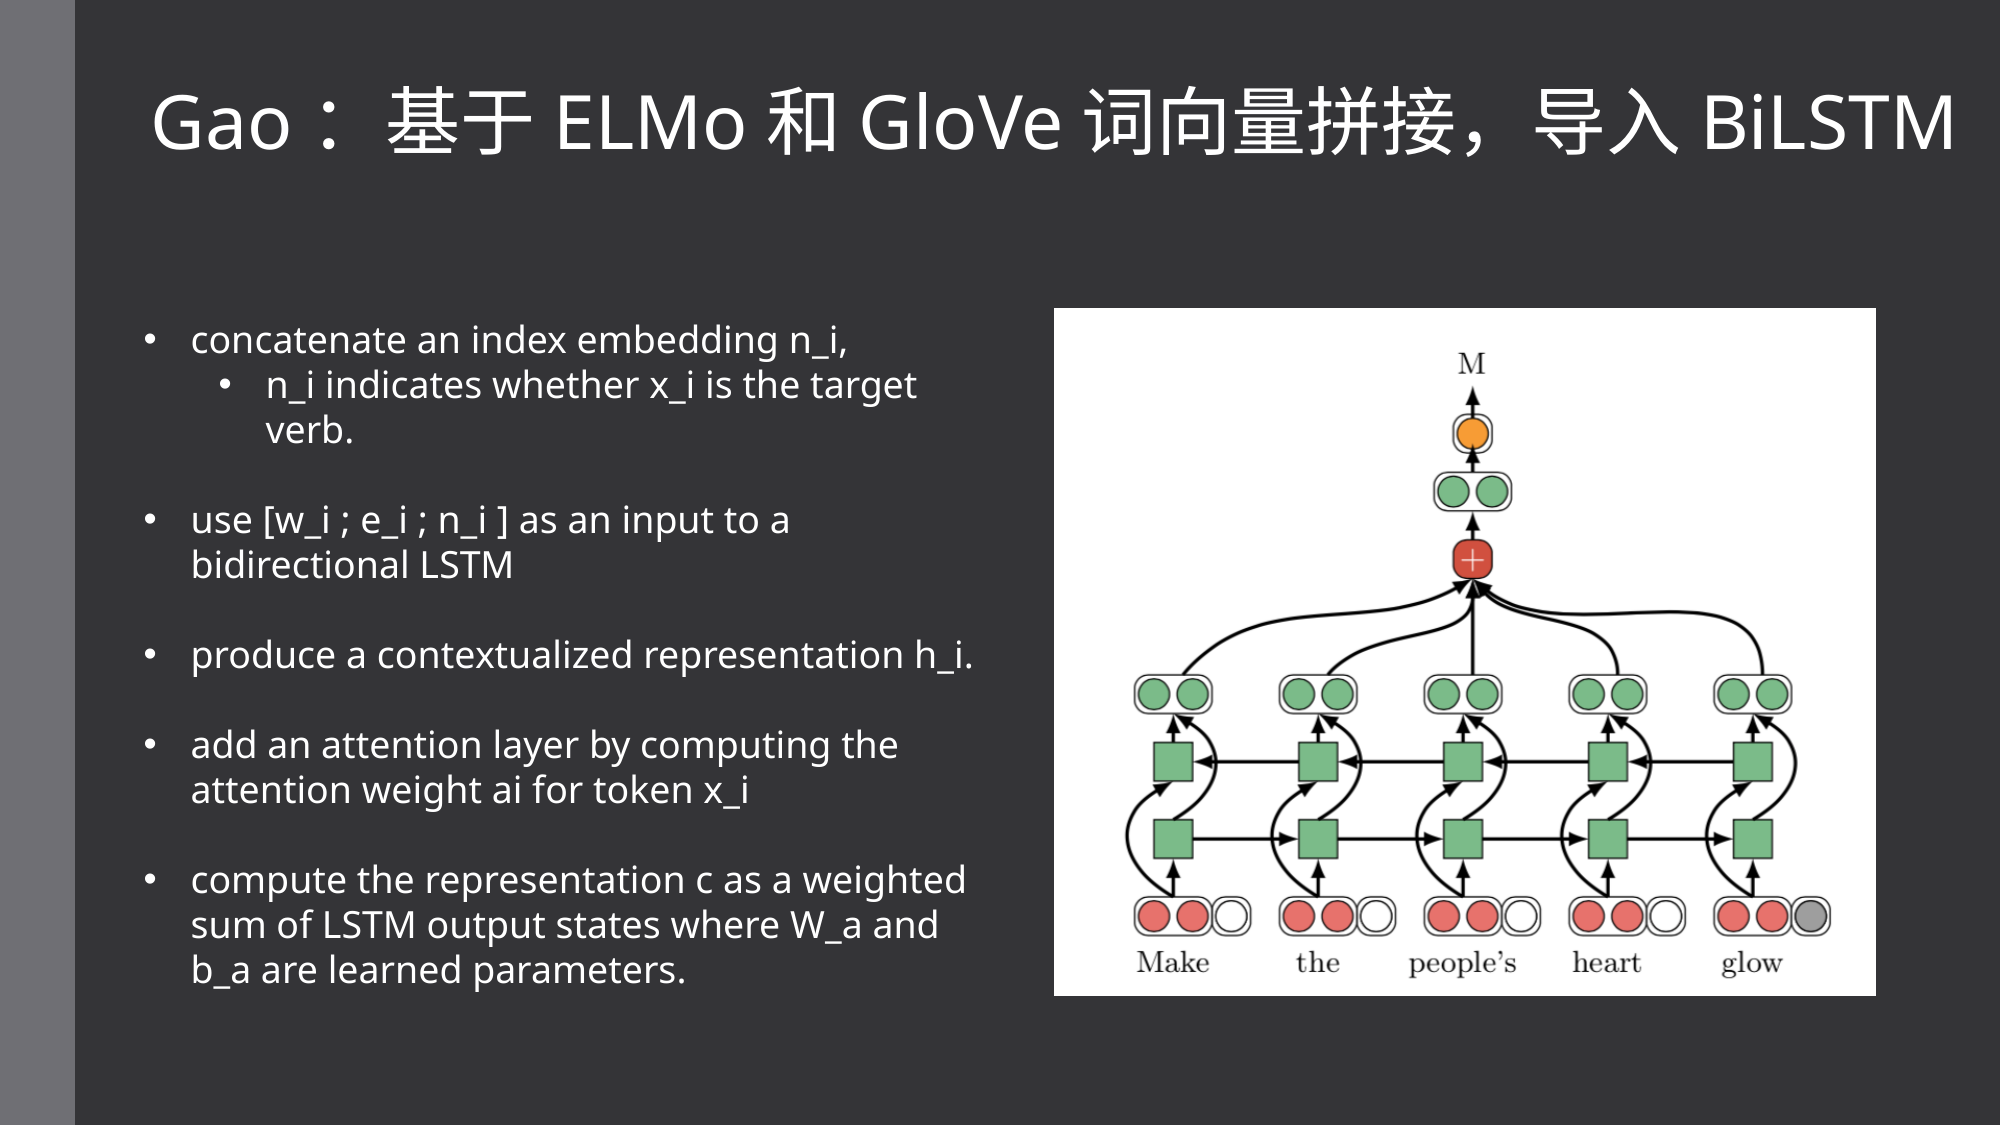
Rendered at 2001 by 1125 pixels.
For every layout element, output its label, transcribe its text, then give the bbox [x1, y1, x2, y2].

picture [1054, 308, 1876, 996]
text_box concatenate an index embedding n_i, n_i indicates whether x_i is the target verb. use [w_i ; e_i ; n_i ] as an input to a bidirectional LSTM produce a contextualized representation h_i. add an attention layer by computing the attention weight ai for token x_i compute the representation c as a weighted sum of LSTM output states where W_a and b_a are learned parameters. [128, 308, 1000, 1043]
text_box Gao：基于ELMo和GloVe词向量拼接，导入BiLSTM [135, 67, 1973, 172]
